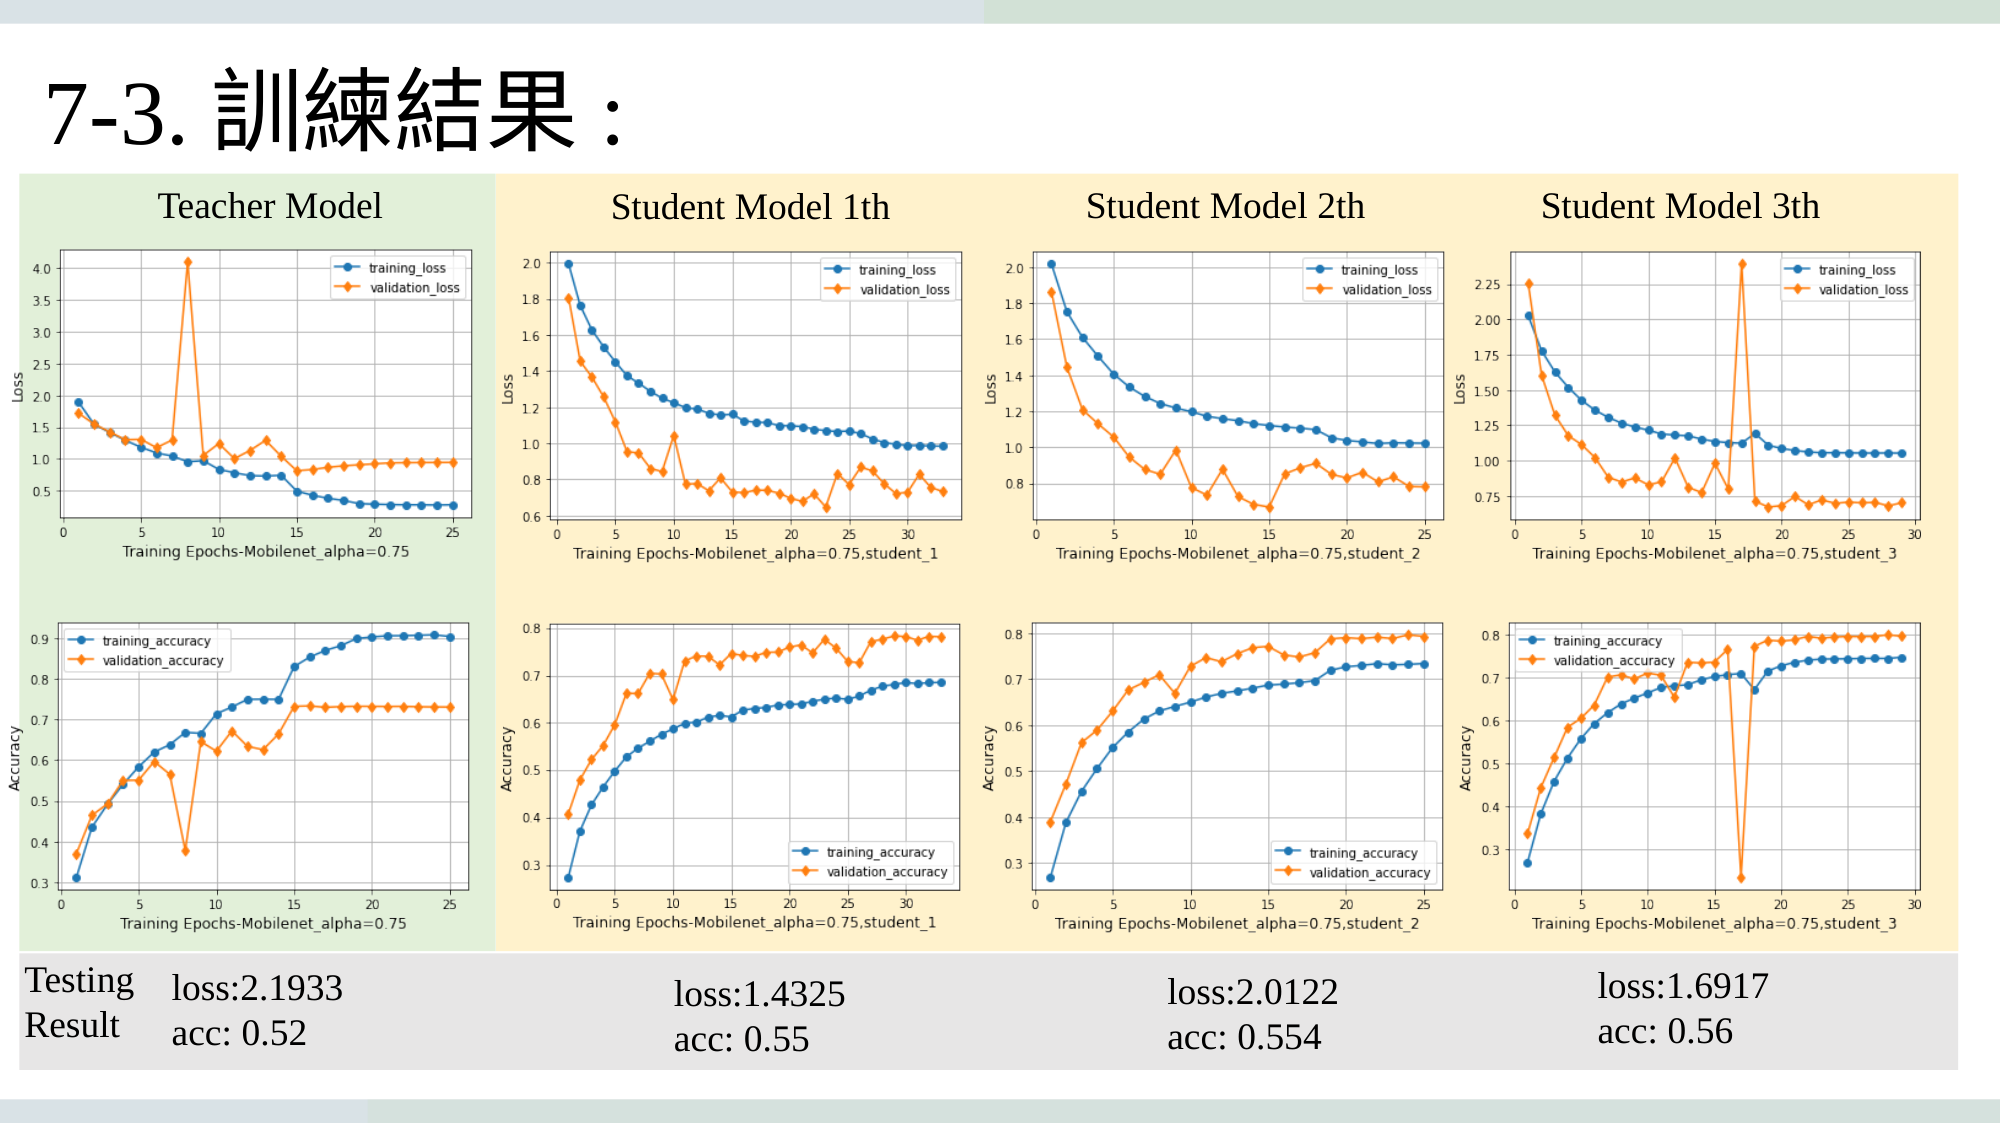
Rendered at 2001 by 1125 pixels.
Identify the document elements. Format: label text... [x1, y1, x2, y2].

text_box loss:2.1933 acc: 0.52 [156, 955, 402, 1061]
text_box loss:1.6917 acc: 0.56 [1582, 954, 1793, 1059]
picture [0, 615, 477, 940]
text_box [0, 1099, 2000, 1123]
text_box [19, 173, 1959, 952]
title 7-3.訓練結果: [28, 24, 1754, 173]
picture [975, 244, 1931, 570]
picture [492, 244, 970, 570]
picture [2, 242, 480, 568]
text_box loss:1.4325 acc: 0.55 [659, 961, 883, 1067]
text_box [0, 0, 2000, 24]
text_box Testing Result [9, 947, 167, 1053]
text_box [18, 952, 1959, 1071]
picture [974, 615, 1931, 941]
text_box loss:2.0122 acc: 0.554 [1152, 959, 1361, 1065]
picture [492, 615, 968, 940]
